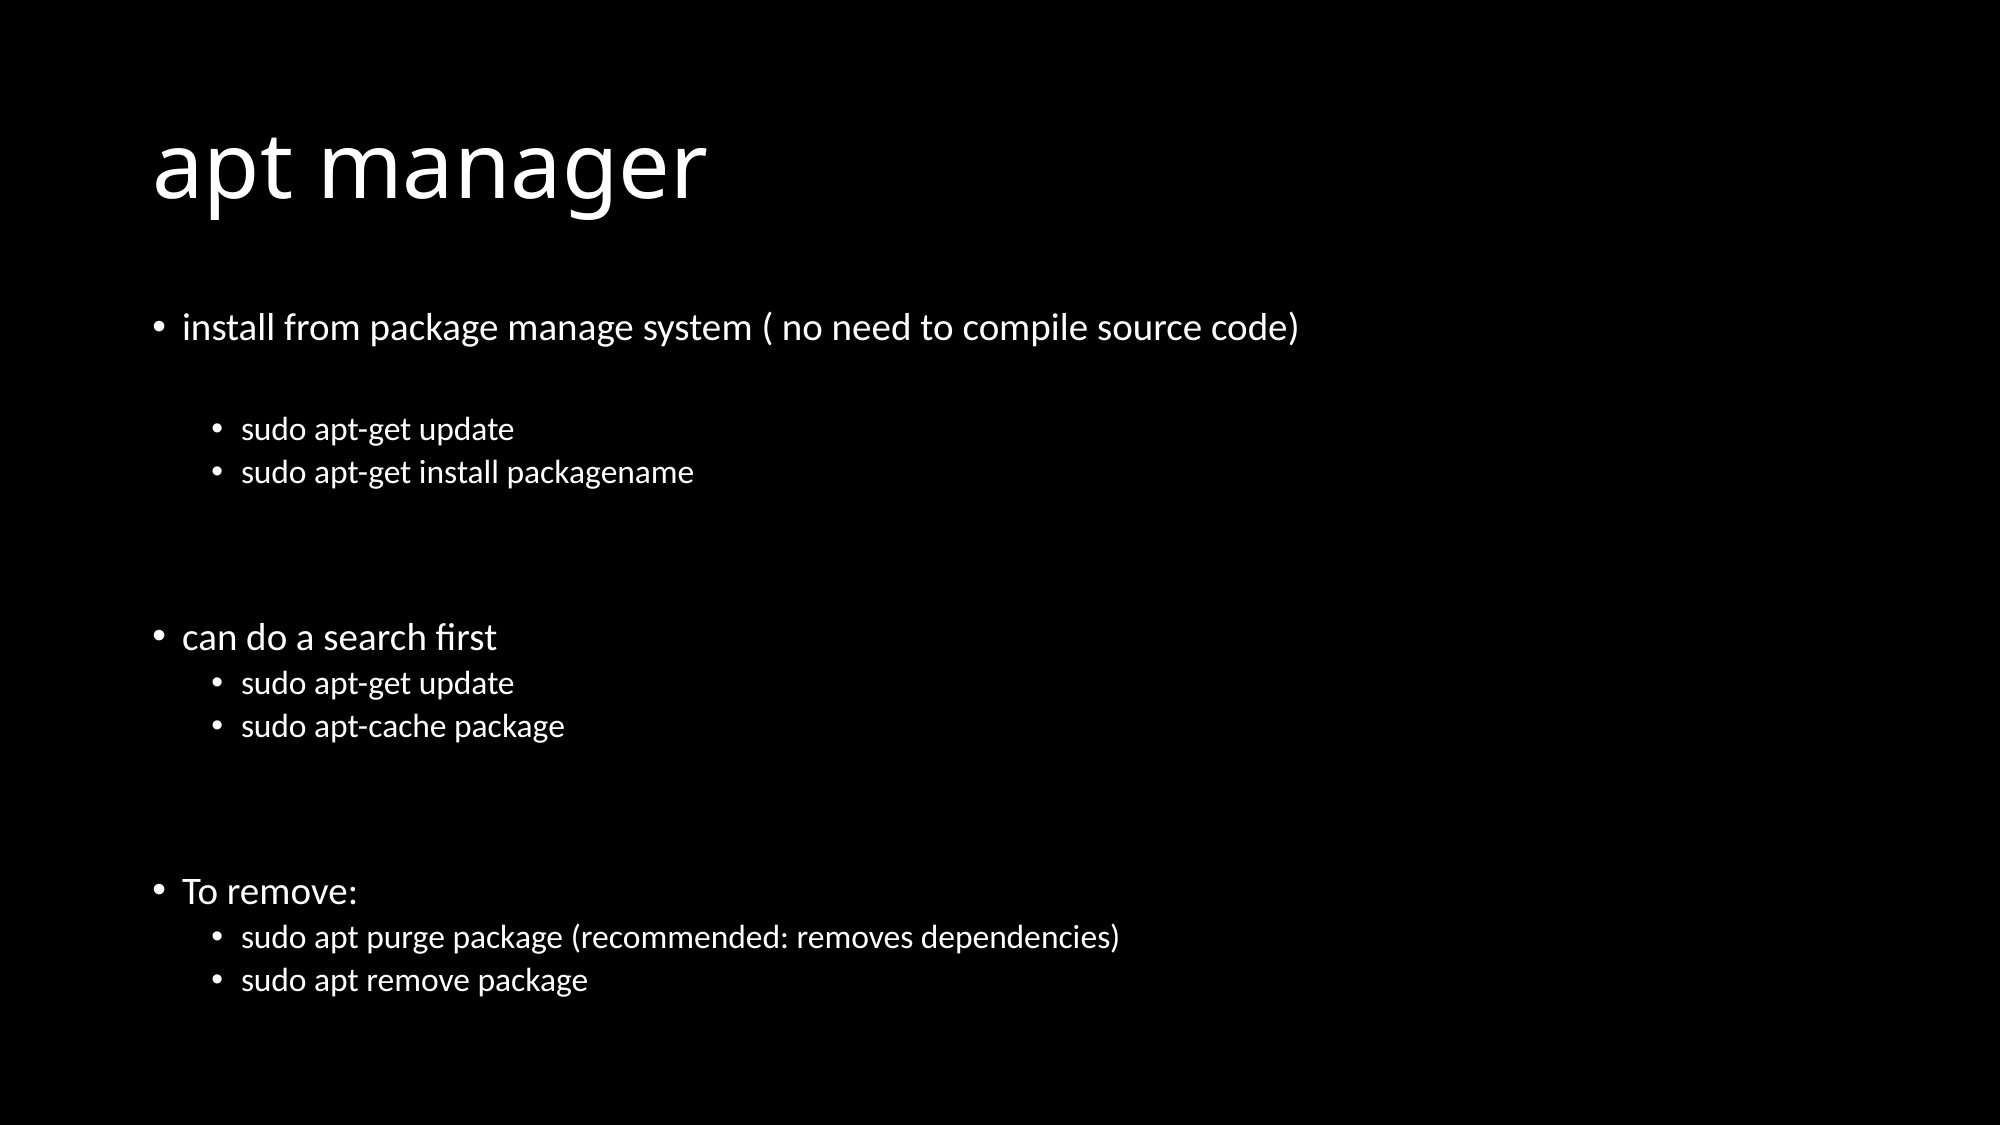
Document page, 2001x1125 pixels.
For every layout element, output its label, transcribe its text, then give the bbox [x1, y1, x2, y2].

title apt manager [137, 59, 1863, 278]
list install from package manage system ( no need to compile source code) sudo apt-get update sudo apt-get install packagename can do a search first sudo apt-get update sudo apt-cache package To remove: sudo apt purge package (recommended: removes dependencies) sudo apt remove package [137, 299, 1863, 1014]
